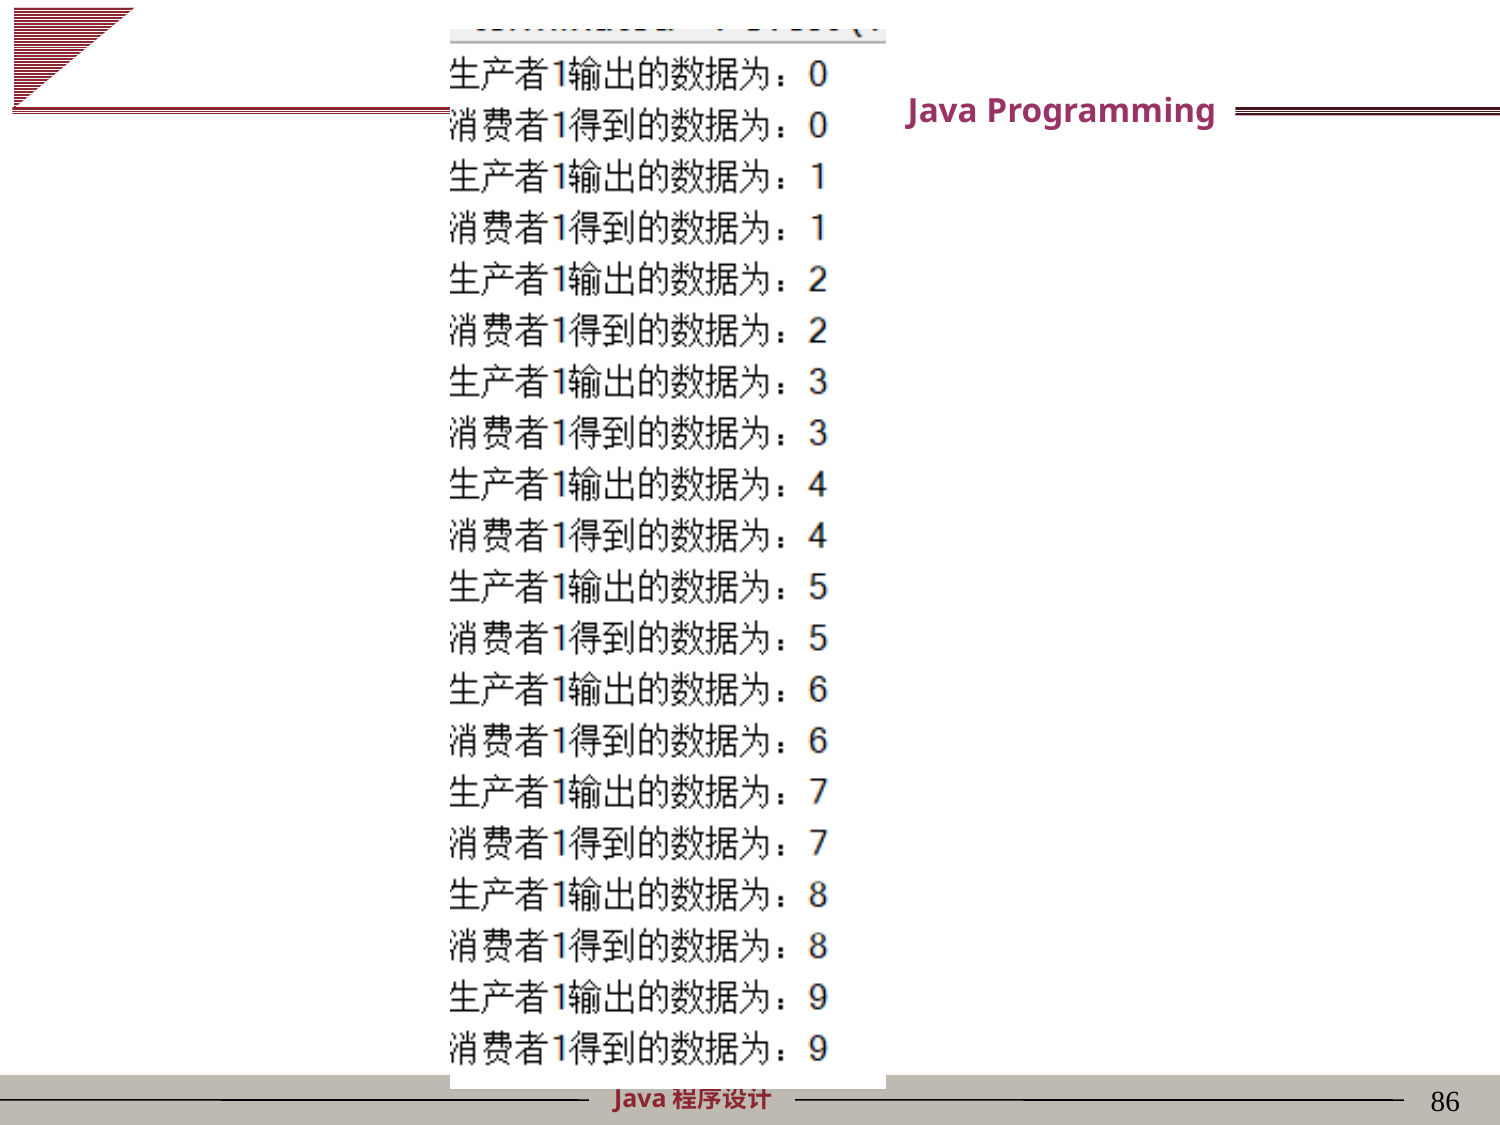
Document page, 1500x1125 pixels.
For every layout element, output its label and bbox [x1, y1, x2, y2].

list [449, 28, 887, 1090]
